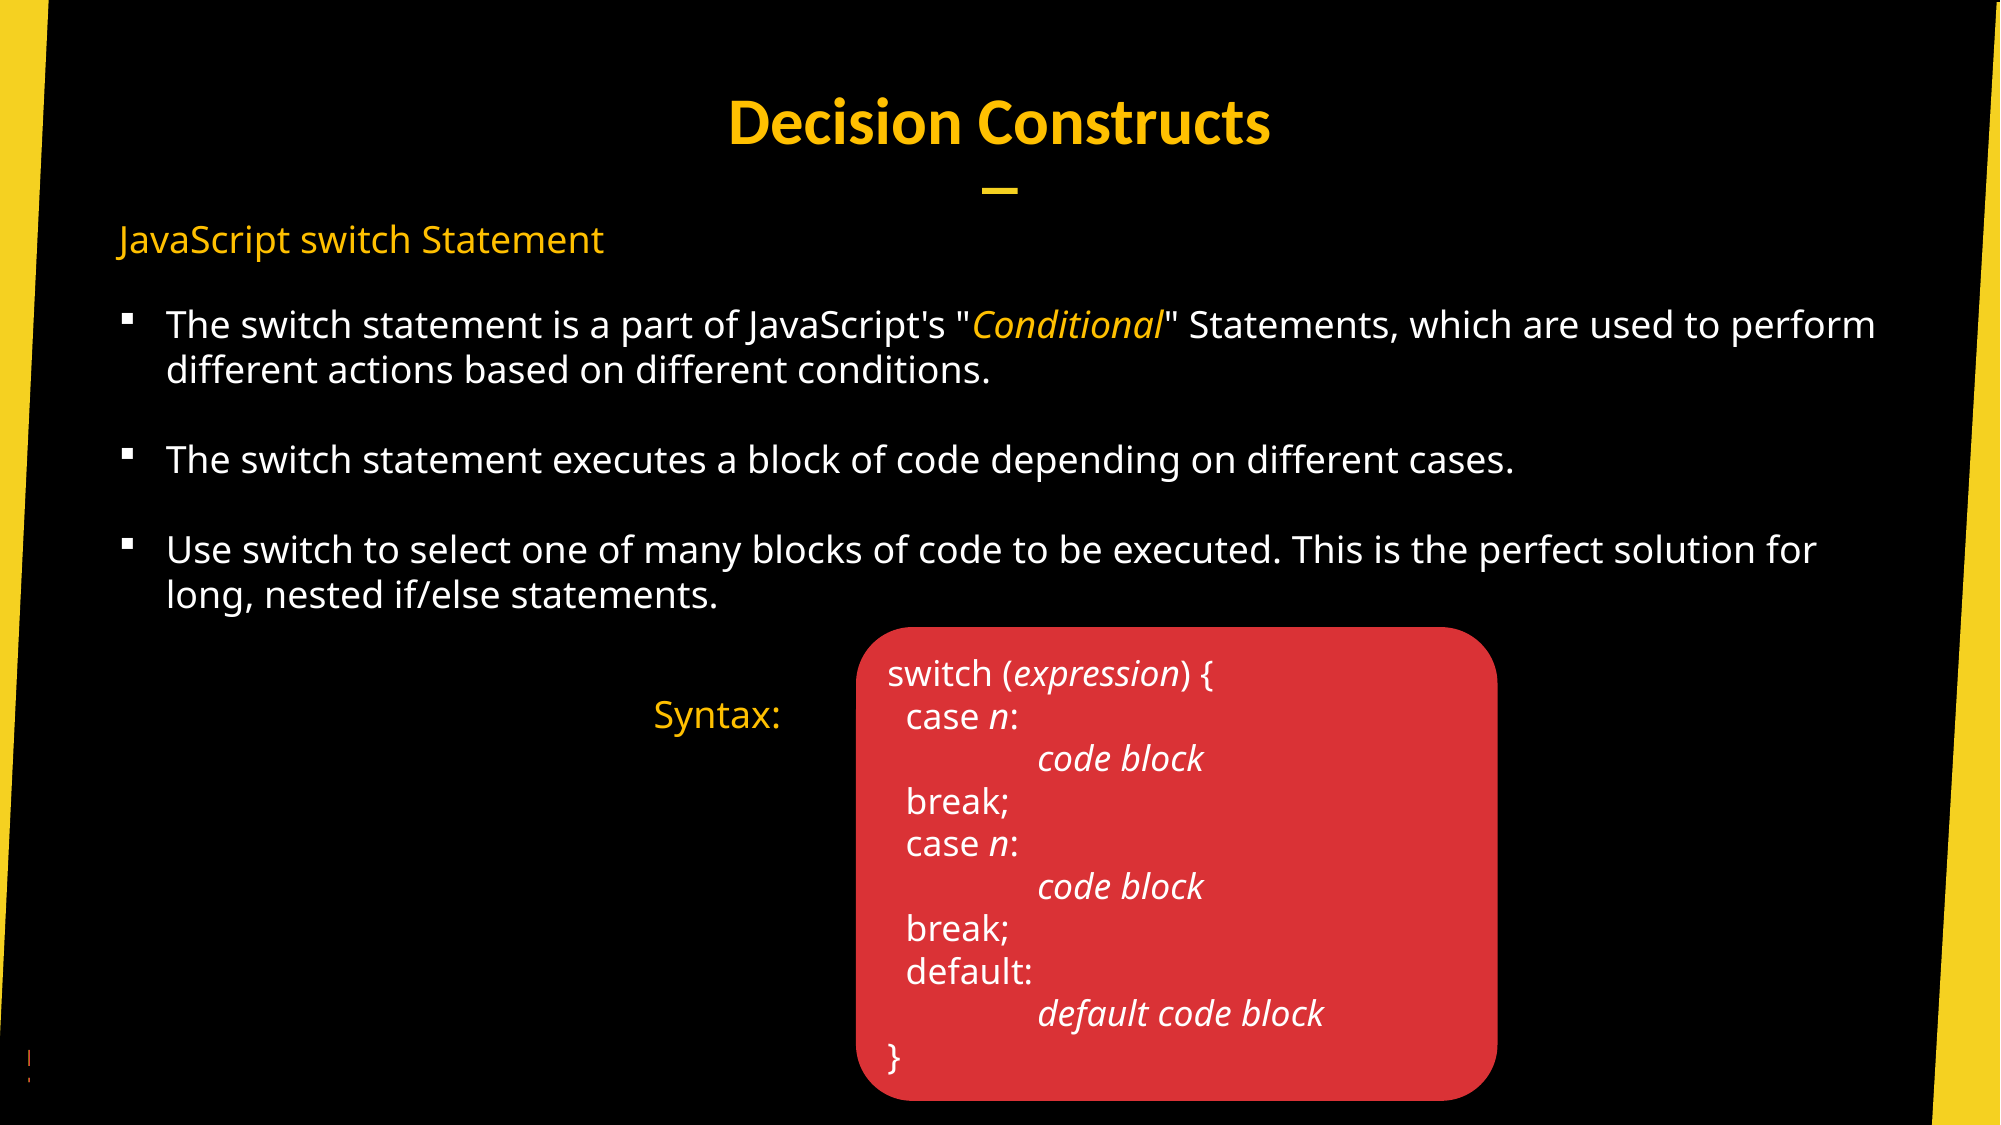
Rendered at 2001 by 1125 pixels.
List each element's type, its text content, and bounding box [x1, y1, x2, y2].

text_box [0, 0, 50, 1058]
text_box Syntax: [639, 683, 2000, 744]
text_box JavaScript switch Statement [104, 208, 1822, 269]
text_box switch (expression) { case n: code block break; case n: code block break; default: default code block } [854, 626, 1499, 683]
text_box switch (expression) { case n: code block break; case n: code block break; default: default code block } [854, 744, 1499, 1102]
text_box [1956, 0, 2000, 683]
text_box [981, 187, 1019, 195]
text_box Decision Constructs [713, 45, 1287, 158]
text_box [1930, 744, 2000, 1125]
text_box The switch statement is a part of JavaScript's "Conditional" Statements, which are used to perform different actions based on different conditions. The switch statement executes a block of code depending on different cases. Use switch to select one of many blocks of code to be executed. This is the perfect solution for long, nested if/else statements. [104, 293, 1932, 624]
picture [10, 1042, 124, 1114]
